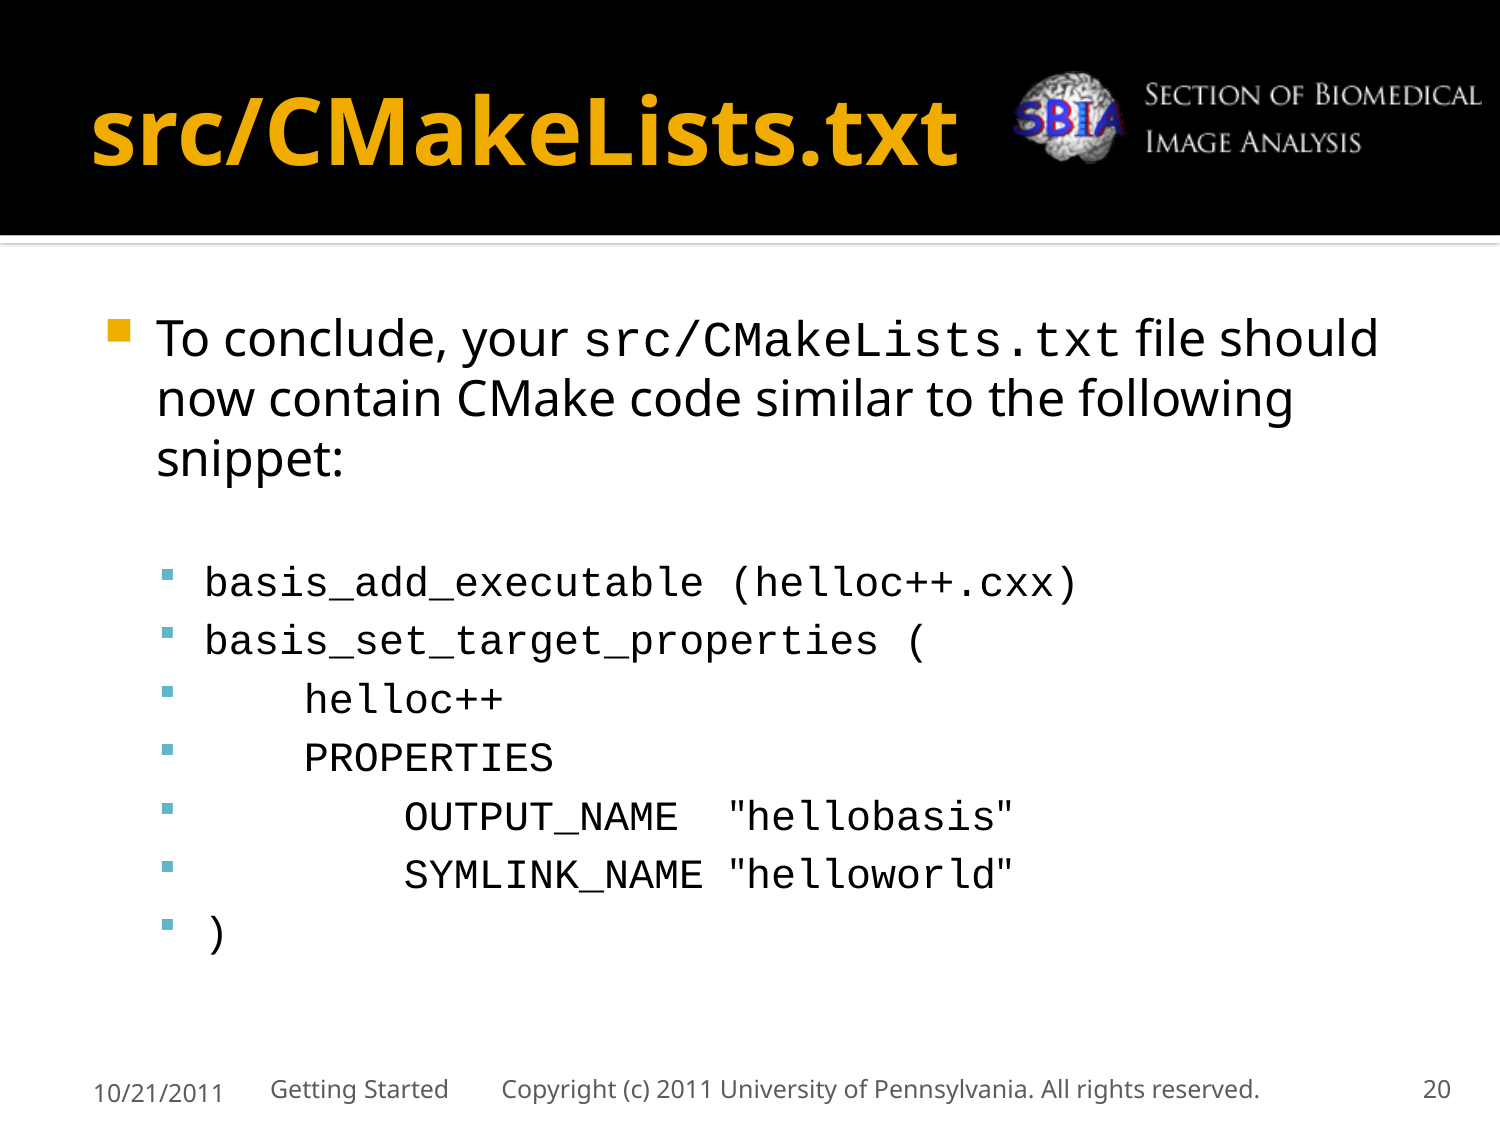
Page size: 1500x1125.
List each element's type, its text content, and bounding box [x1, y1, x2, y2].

title src/CMakeLists.txt [75, 25, 1425, 231]
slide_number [75, 1062, 238, 1108]
footer Getting Started Copyright (c) 2011 University of Pennsylvania. All rights reserved. [262, 1062, 1337, 1108]
slide_number 20 [1345, 1062, 1467, 1108]
picture [1425, 70, 1482, 165]
list To conclude, your src/CMakeLists.txt file should now contain CMake code similar to the following snippet: basis_add_executable (helloc++.cxx) basis_set_target_properties ( helloc++ PROPERTIES OUTPUT_NAME "hellobasis" SYMLINK_NAME "helloworld" ) [75, 291, 1425, 1050]
